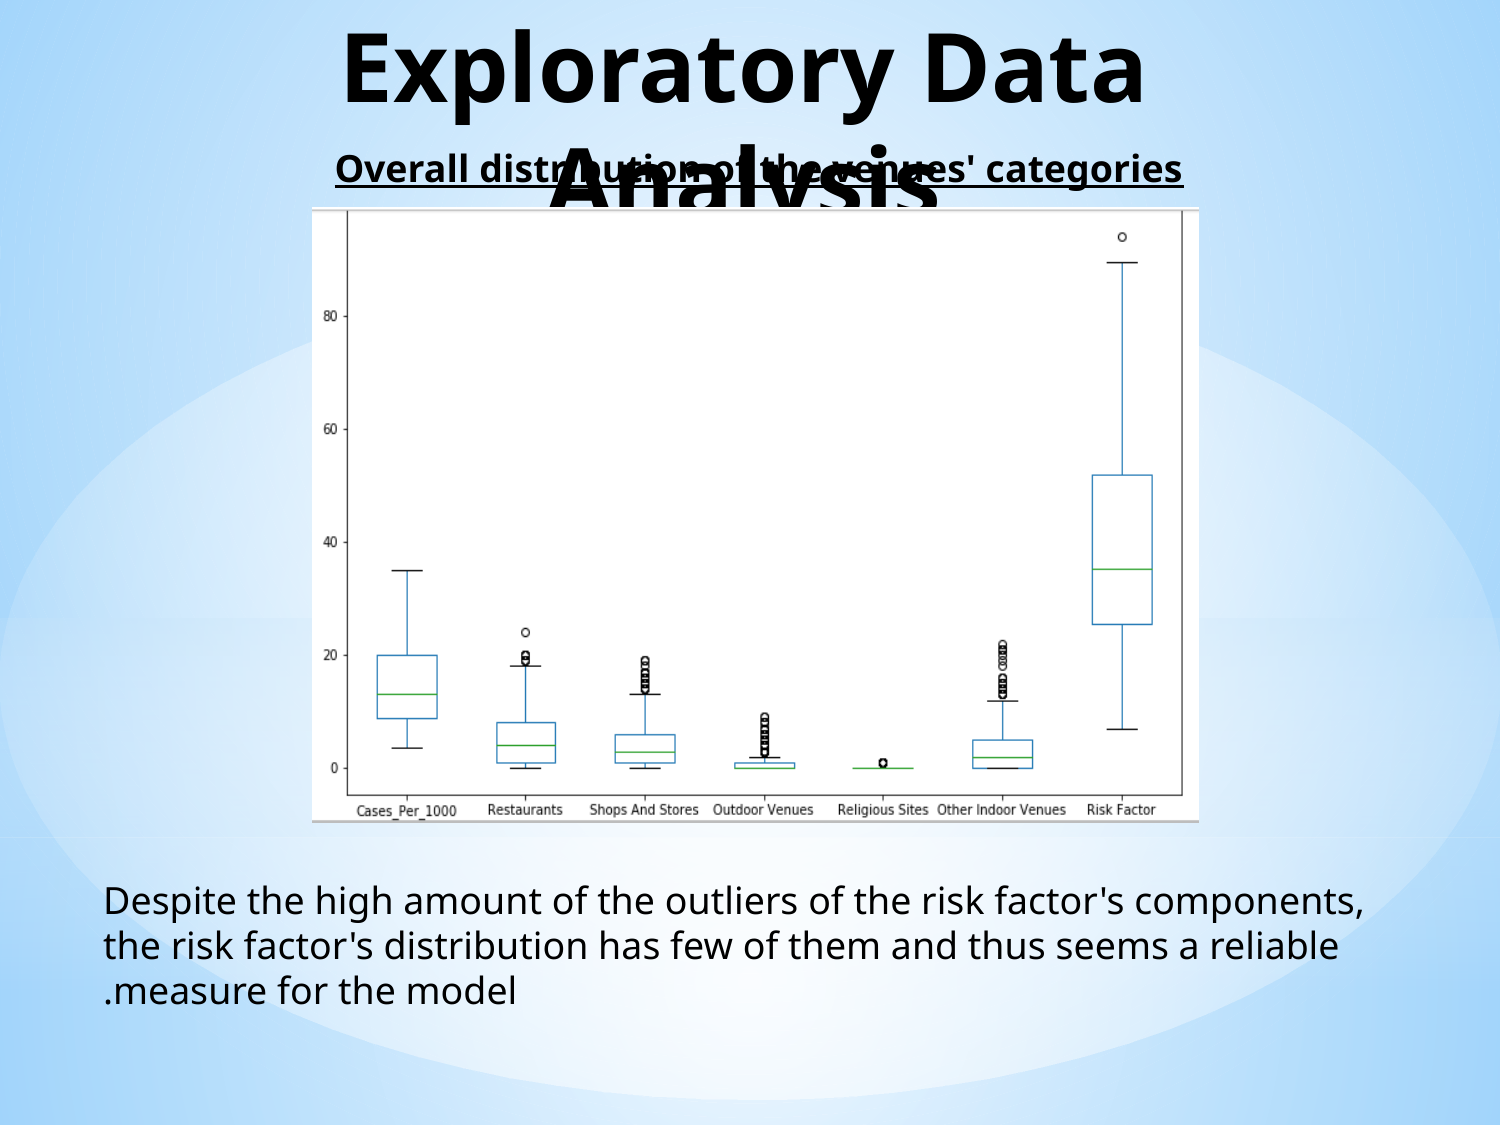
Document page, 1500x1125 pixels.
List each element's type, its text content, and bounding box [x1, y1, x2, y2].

title Exploratory Data Analysis [147, 0, 1341, 137]
text_box Overall distribution of the venues' categories [49, 137, 1394, 197]
picture [312, 206, 1200, 823]
text_box Despite the high amount of the outliers of the risk factor's components, the risk factor's distribution has few of them and thus seems a reliable measure for the model. [88, 869, 1394, 1020]
